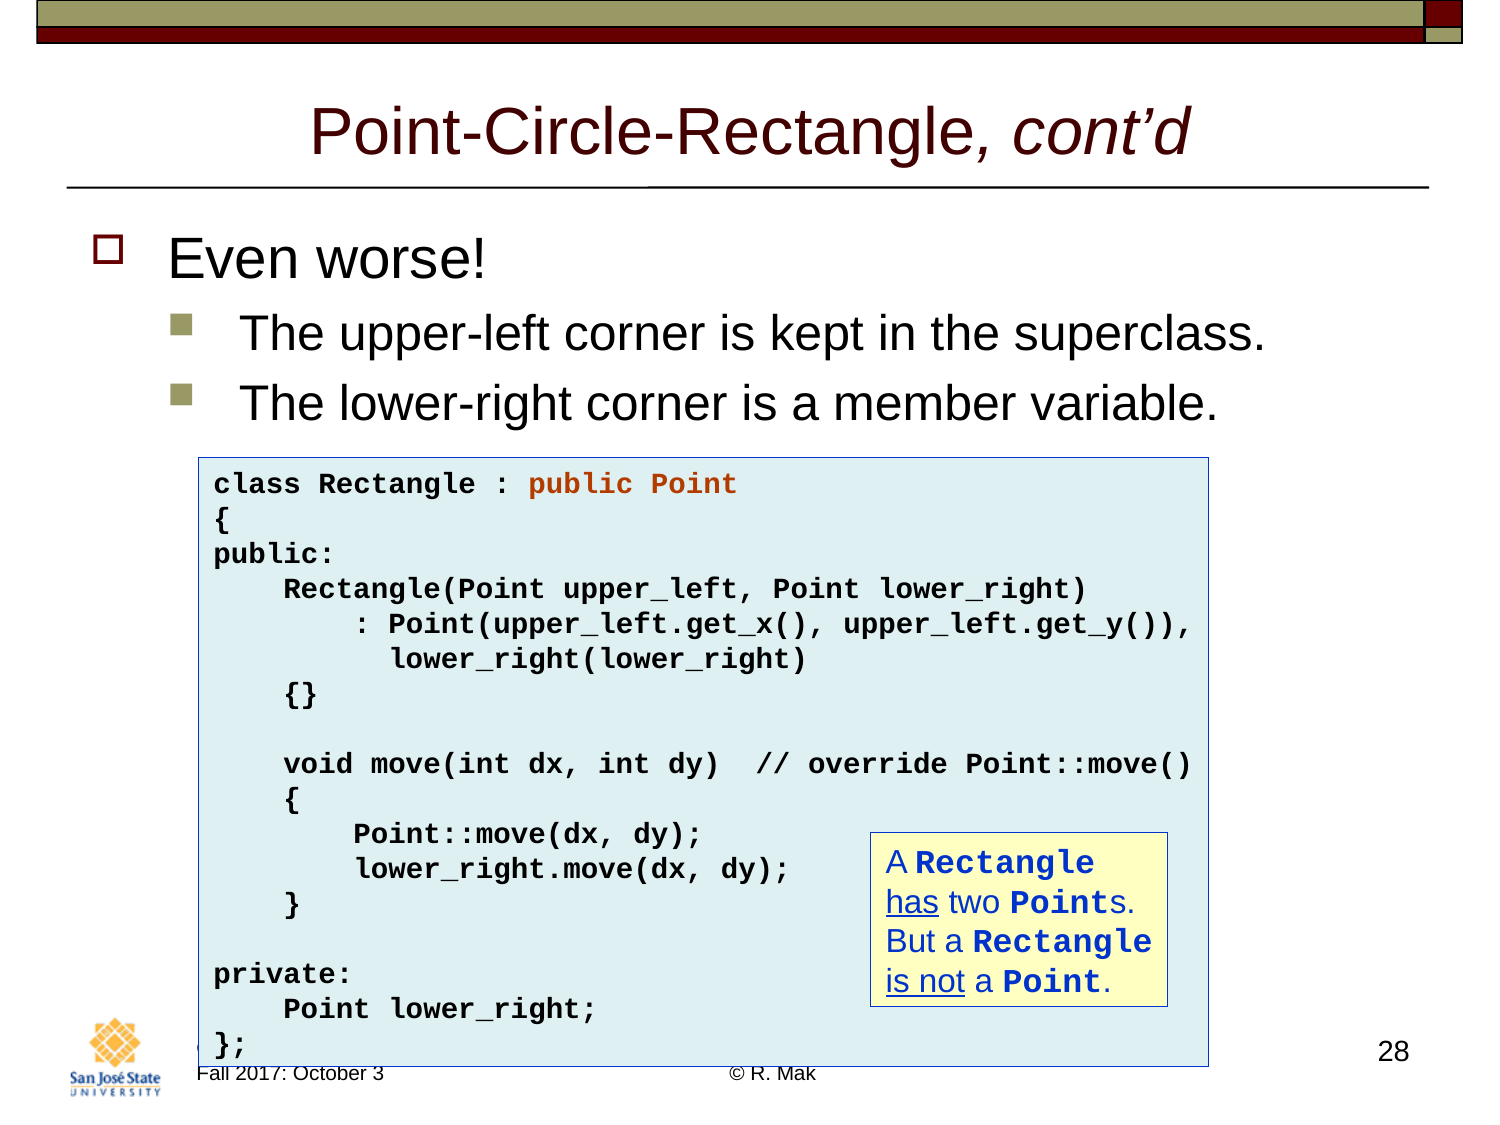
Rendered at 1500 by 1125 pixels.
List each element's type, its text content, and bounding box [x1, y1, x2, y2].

list Even worse! The upper-left corner is kept in the superclass. The lower-right corner is a member variable. [75, 212, 1425, 443]
picture [60, 1012, 166, 1112]
title Point-Circle-Rectangle, cont’d [75, 67, 1425, 175]
text_box A Rectangle has two Points. But a Rectangle is not a Point. [870, 832, 1168, 1007]
text_box class Rectangle : public Point { public: Rectangle(Point upper_left, Point lower_right) : Point(upper_left.get_x(), upper_left.get_y()), lower_right(lower_right) {} void move(int dx, int dy) // override Point::move() { Point::move(dx, dy); lower_right.move(dx, dy); } private: Point lower_right; }; [198, 457, 1209, 1067]
slide_number 28 [1335, 1025, 1425, 1100]
